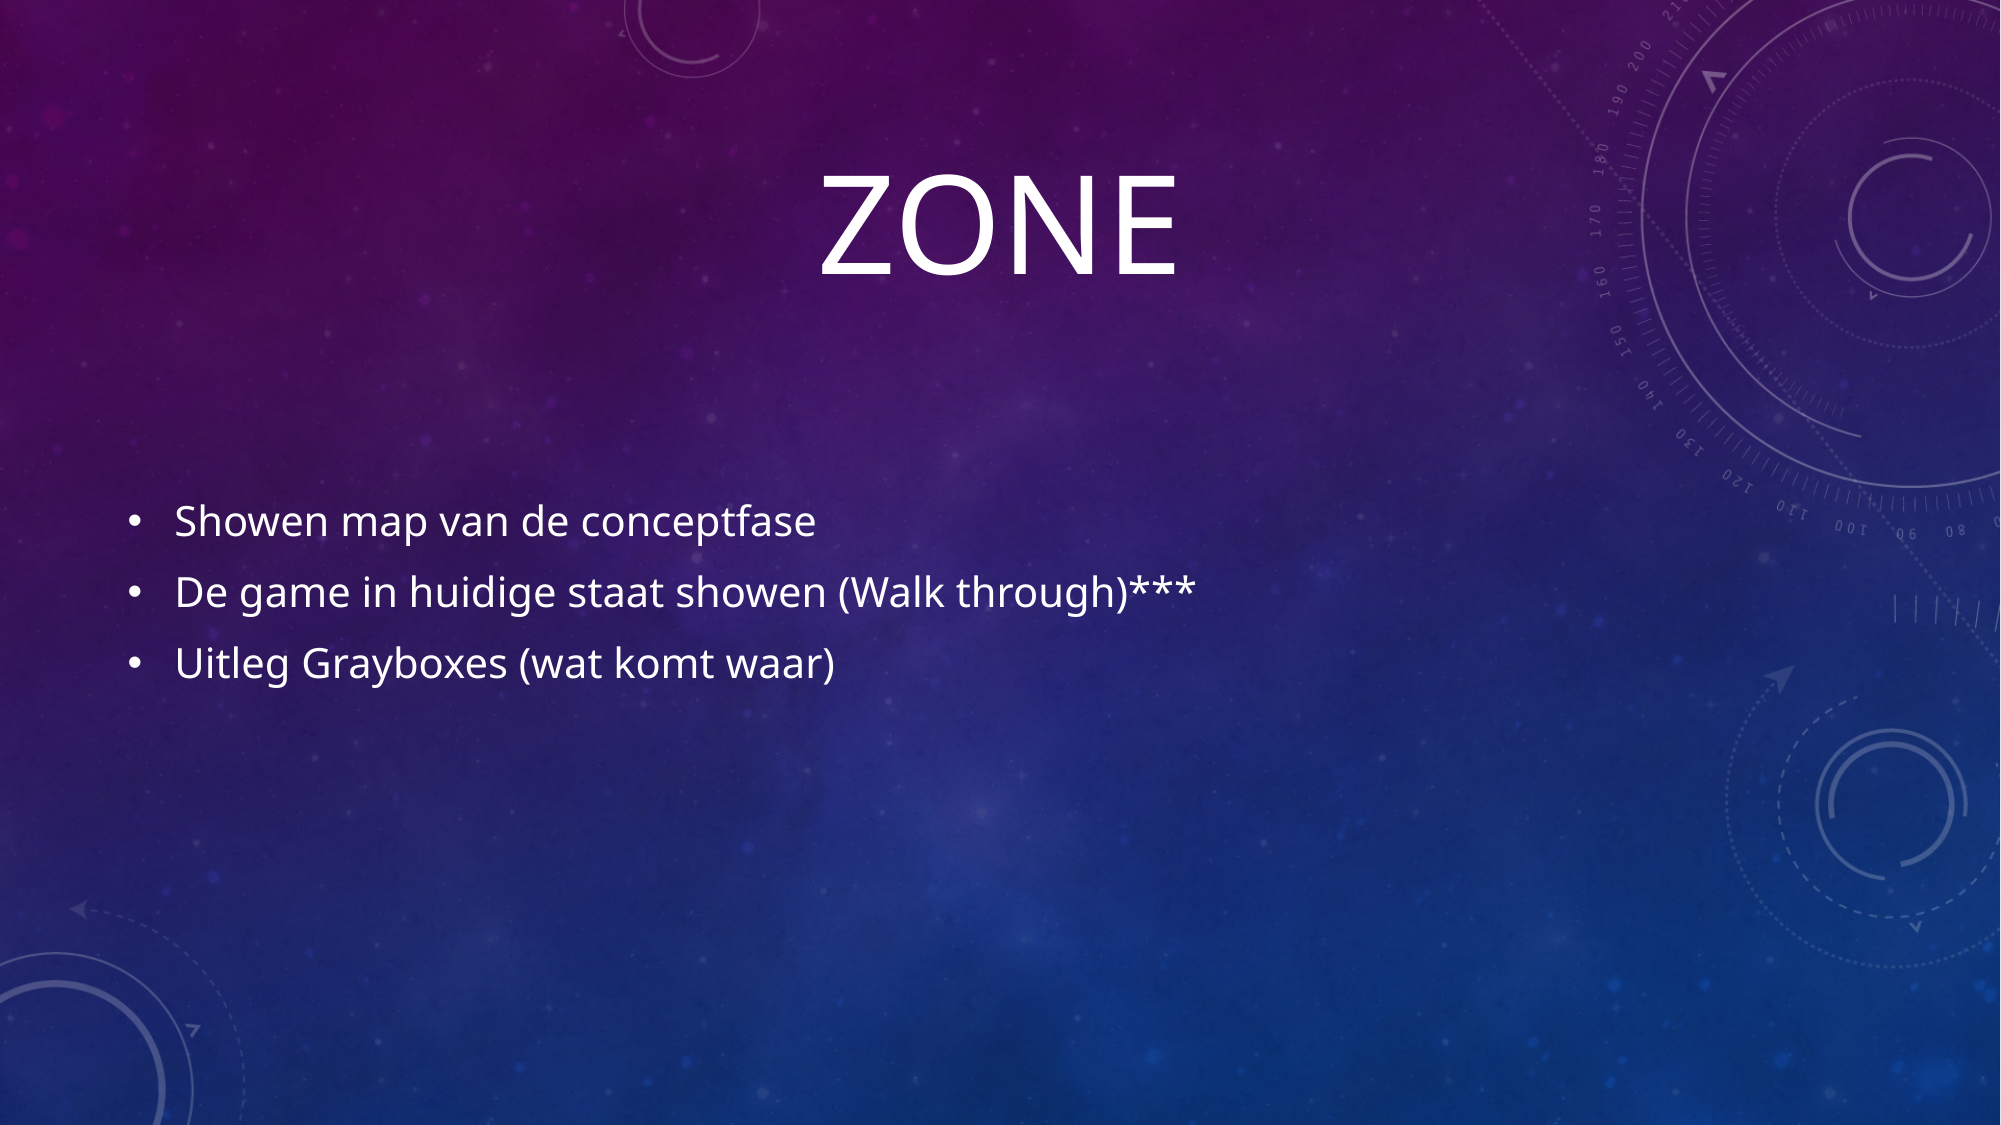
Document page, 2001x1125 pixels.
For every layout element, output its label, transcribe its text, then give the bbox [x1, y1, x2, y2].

picture [0, 0, 2001, 1125]
text_box [635, 338, 1851, 1056]
title Zone [0, 99, 2000, 339]
list Showen map van de conceptfase De game in huidige staat showen (Walk through)*** Uitleg Grayboxes (wat komt waar) [112, 338, 635, 1056]
